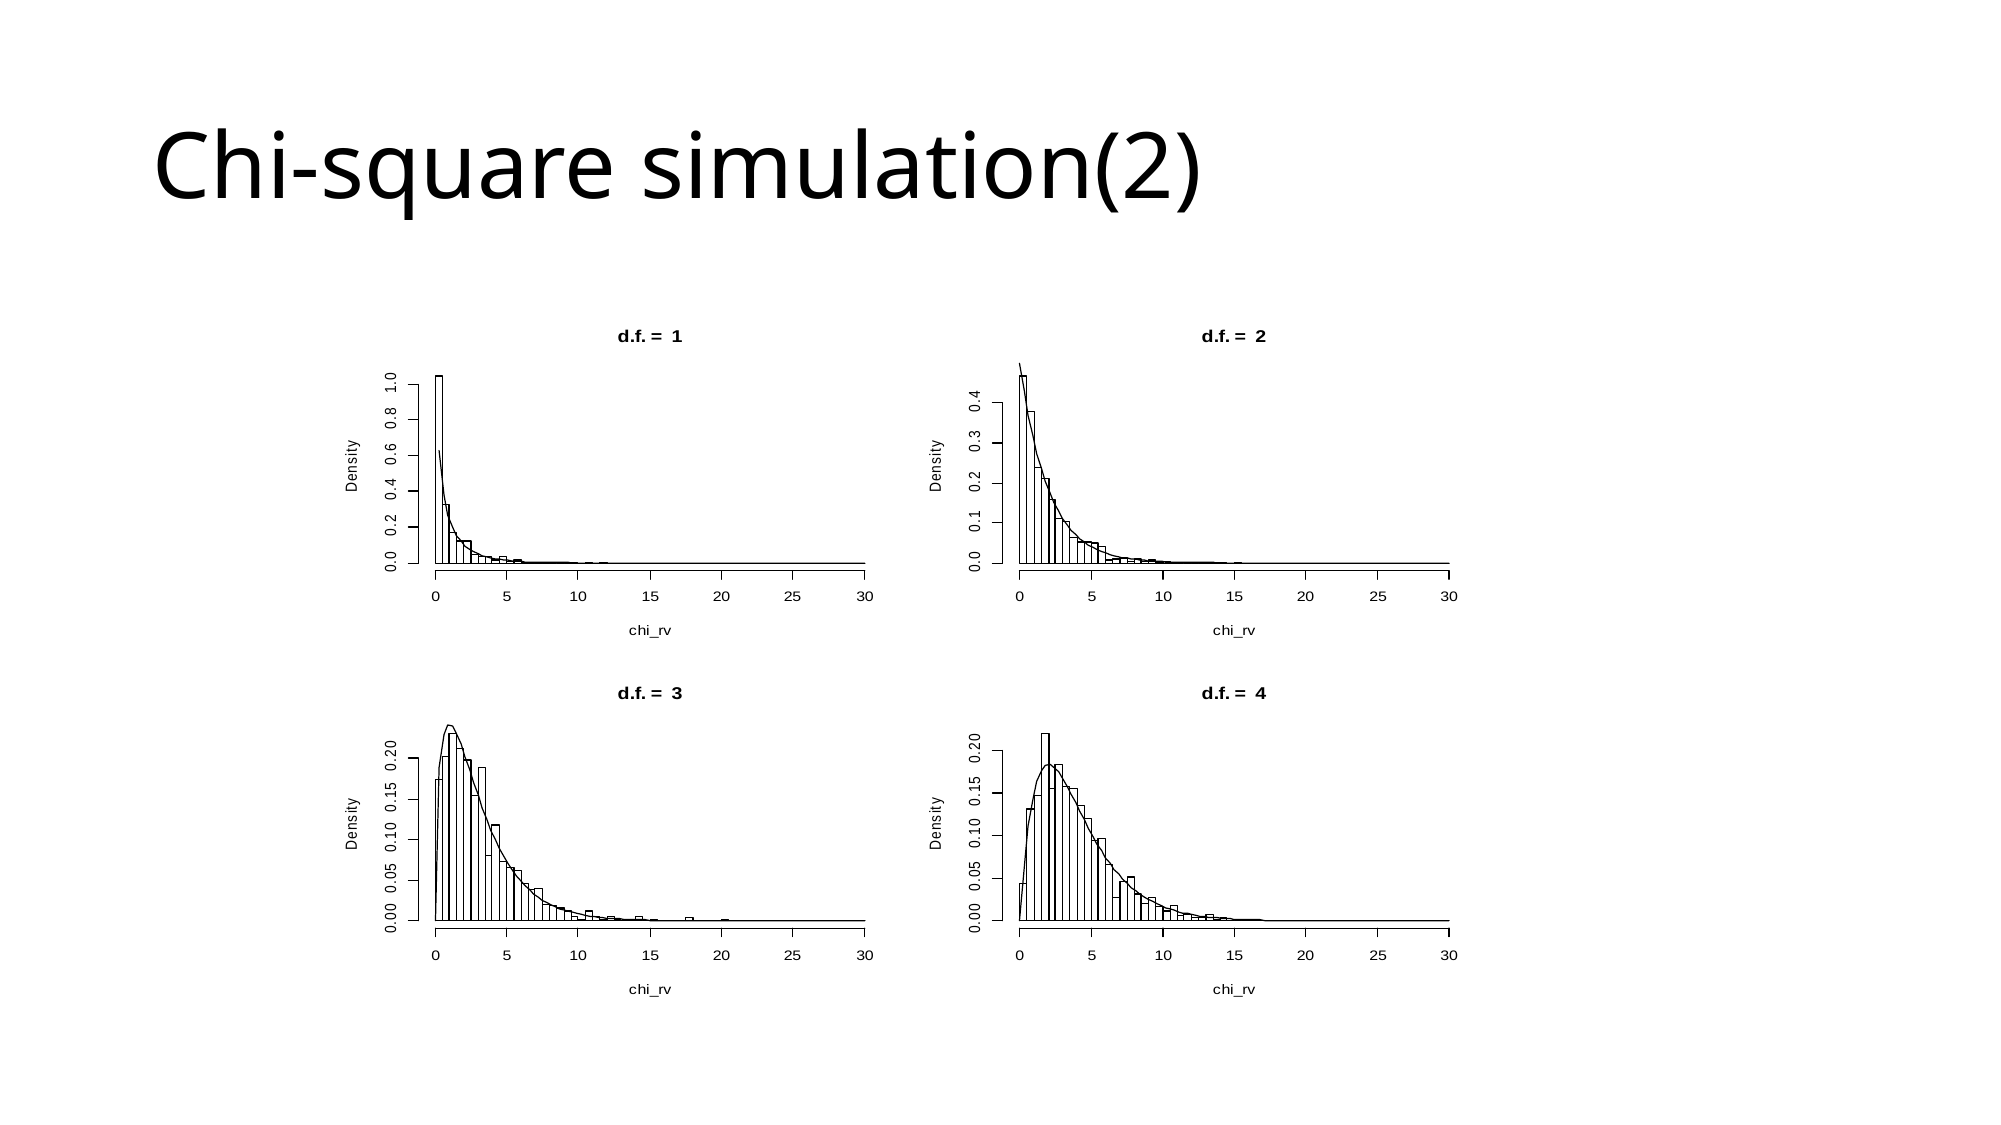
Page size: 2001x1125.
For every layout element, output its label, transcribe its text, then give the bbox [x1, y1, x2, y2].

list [338, 299, 1506, 1014]
title Chi-square simulation(2) [137, 59, 1863, 278]
